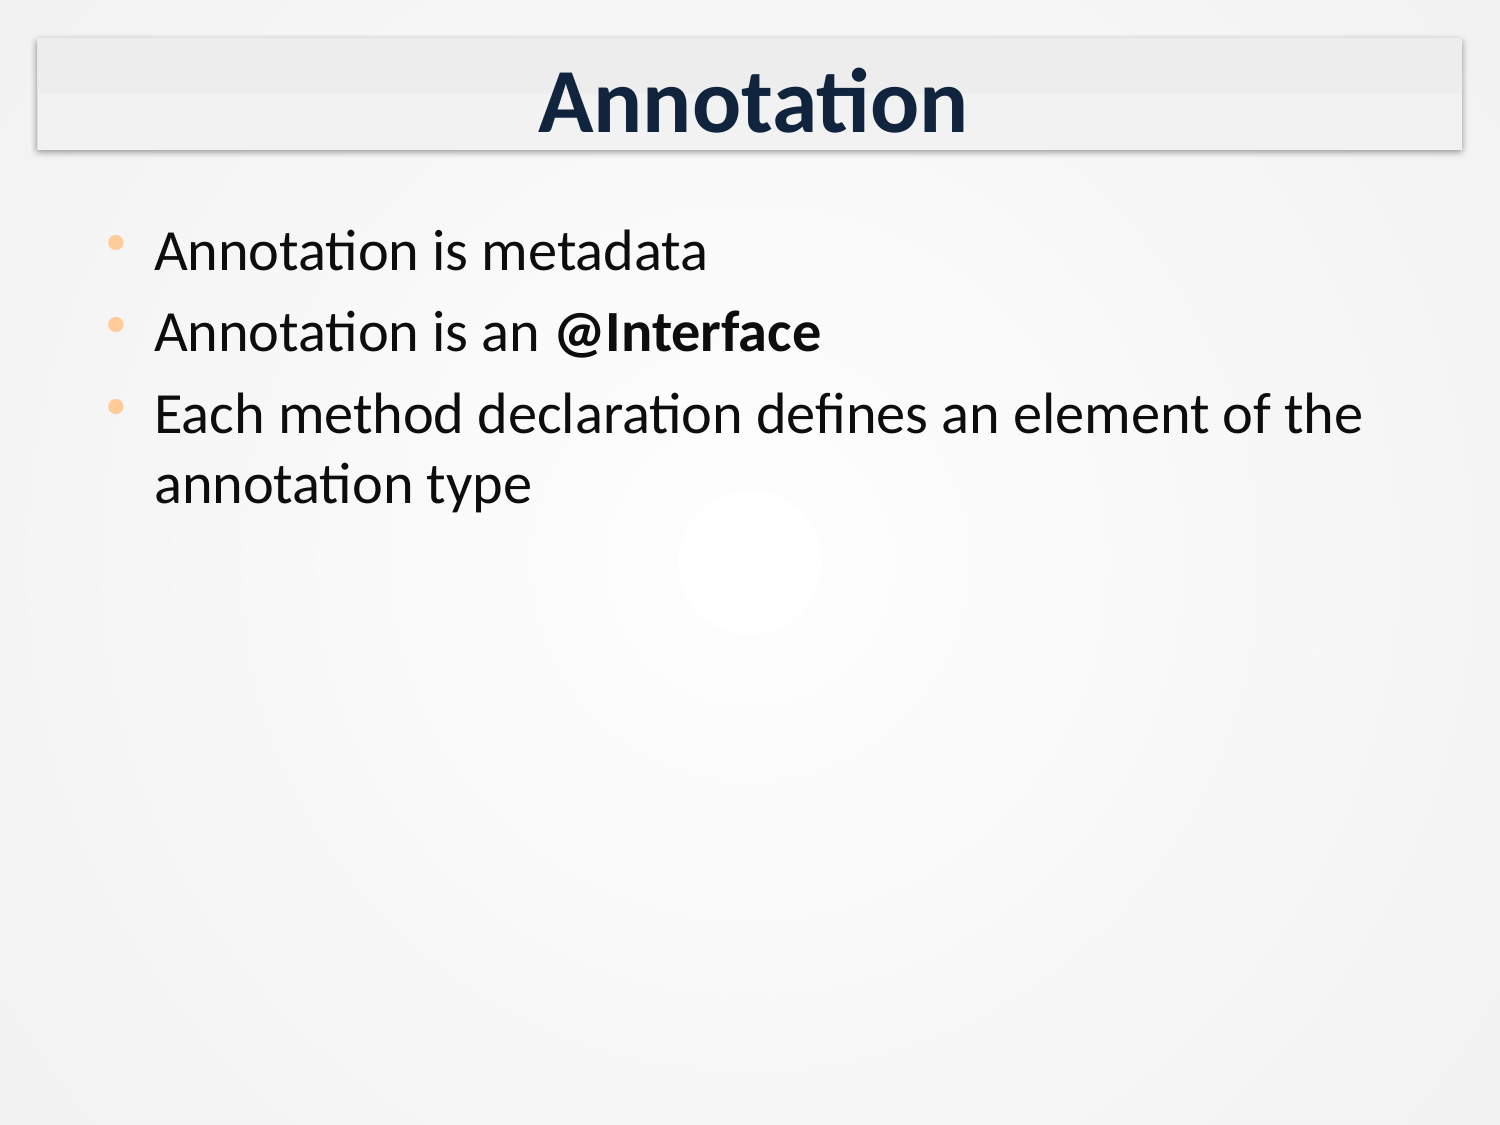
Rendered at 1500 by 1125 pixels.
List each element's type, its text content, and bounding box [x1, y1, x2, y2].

title Annotation [78, 34, 1429, 160]
list Annotation is metadata Annotation is an @Interface Each method declaration defines an element of the annotation type [74, 204, 1425, 1006]
